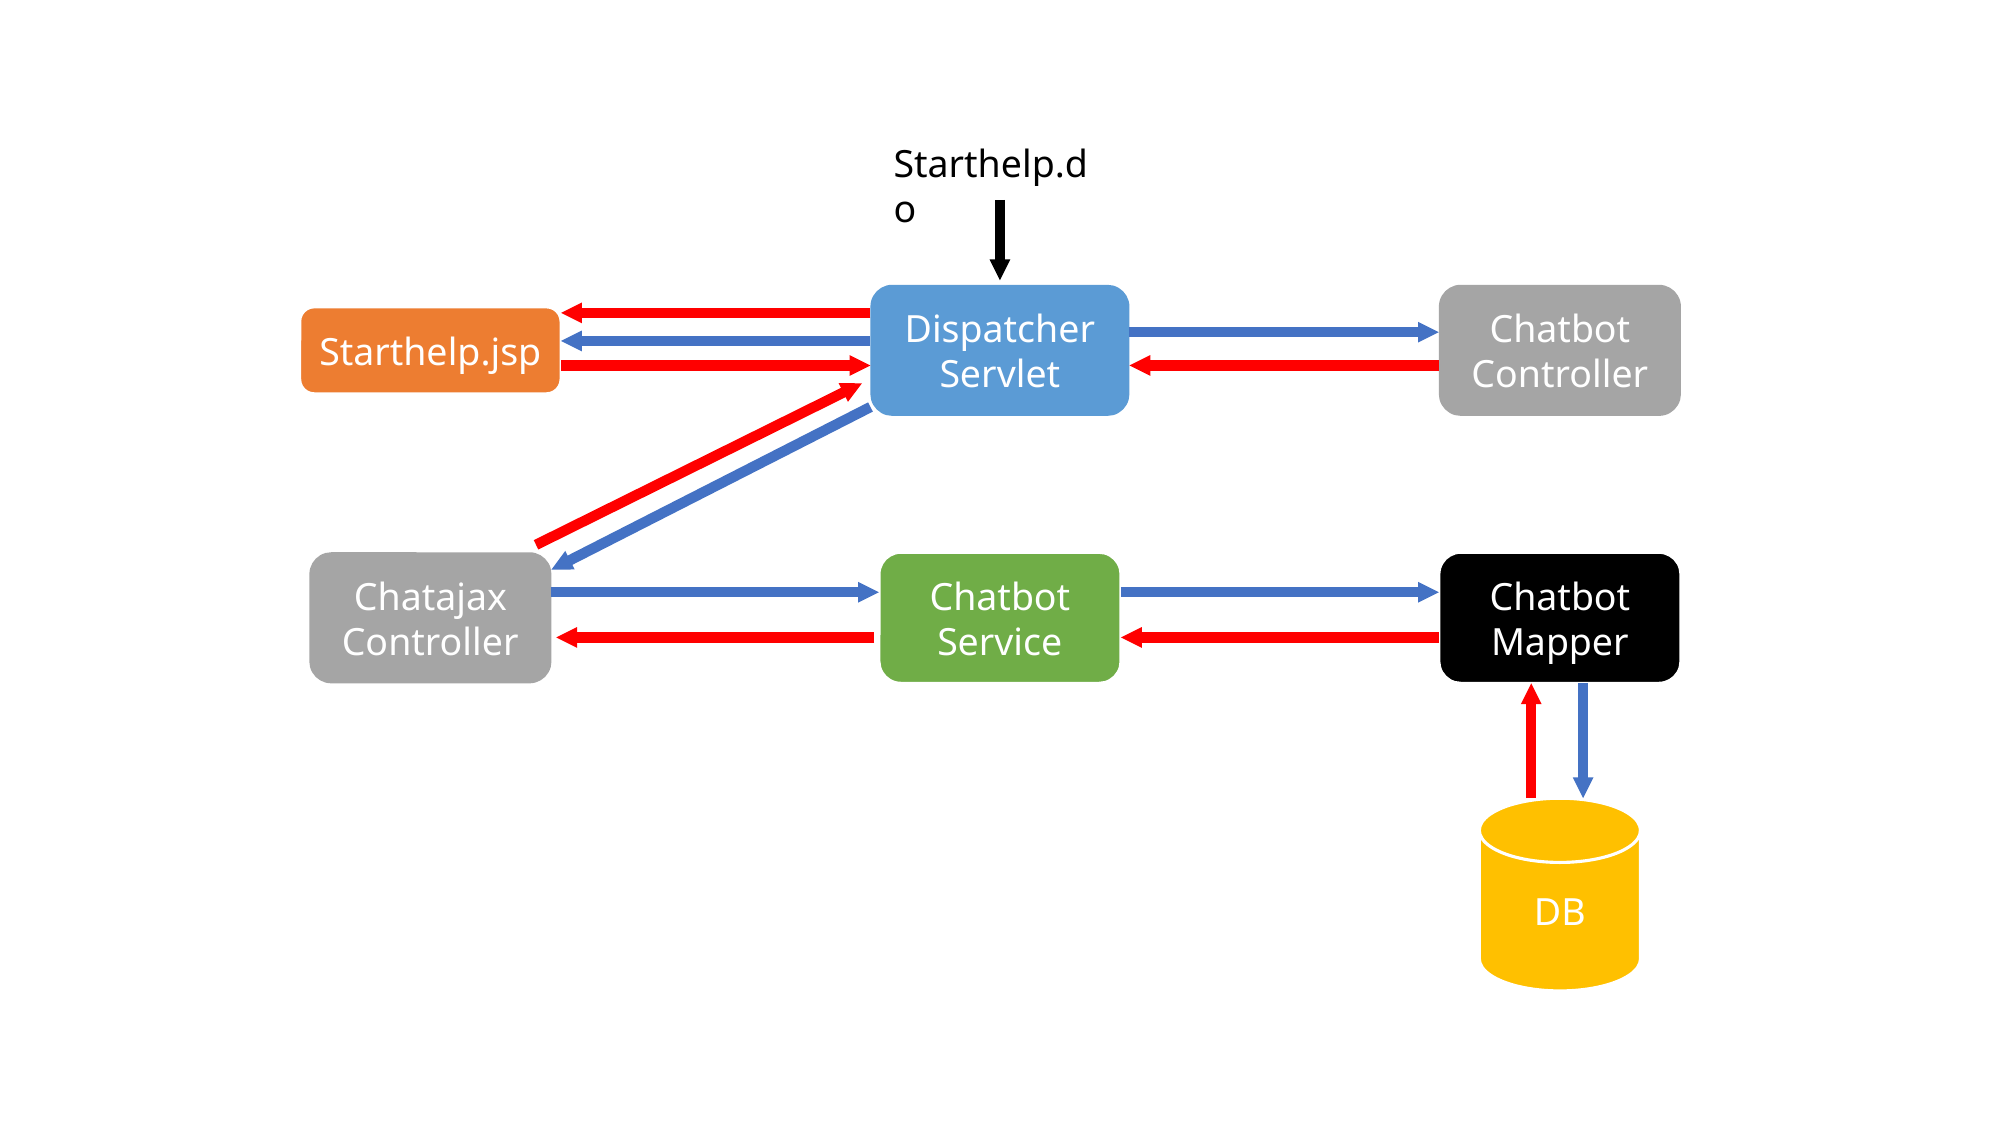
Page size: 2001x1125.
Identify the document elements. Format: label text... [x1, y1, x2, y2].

text_box Chatbot Controller [1438, 284, 1681, 416]
text_box Chatbot Service [877, 550, 1123, 685]
text_box Starthelp.jsp [298, 305, 563, 396]
text_box Starthelp.do [878, 133, 1122, 238]
text_box Chatbot Mapper [1437, 550, 1683, 685]
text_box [535, 383, 862, 545]
text_box Chatajax Controller [309, 552, 552, 684]
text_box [551, 407, 871, 570]
text_box Dispatcher Servlet [870, 284, 1130, 416]
text_box DB [1477, 796, 1643, 993]
